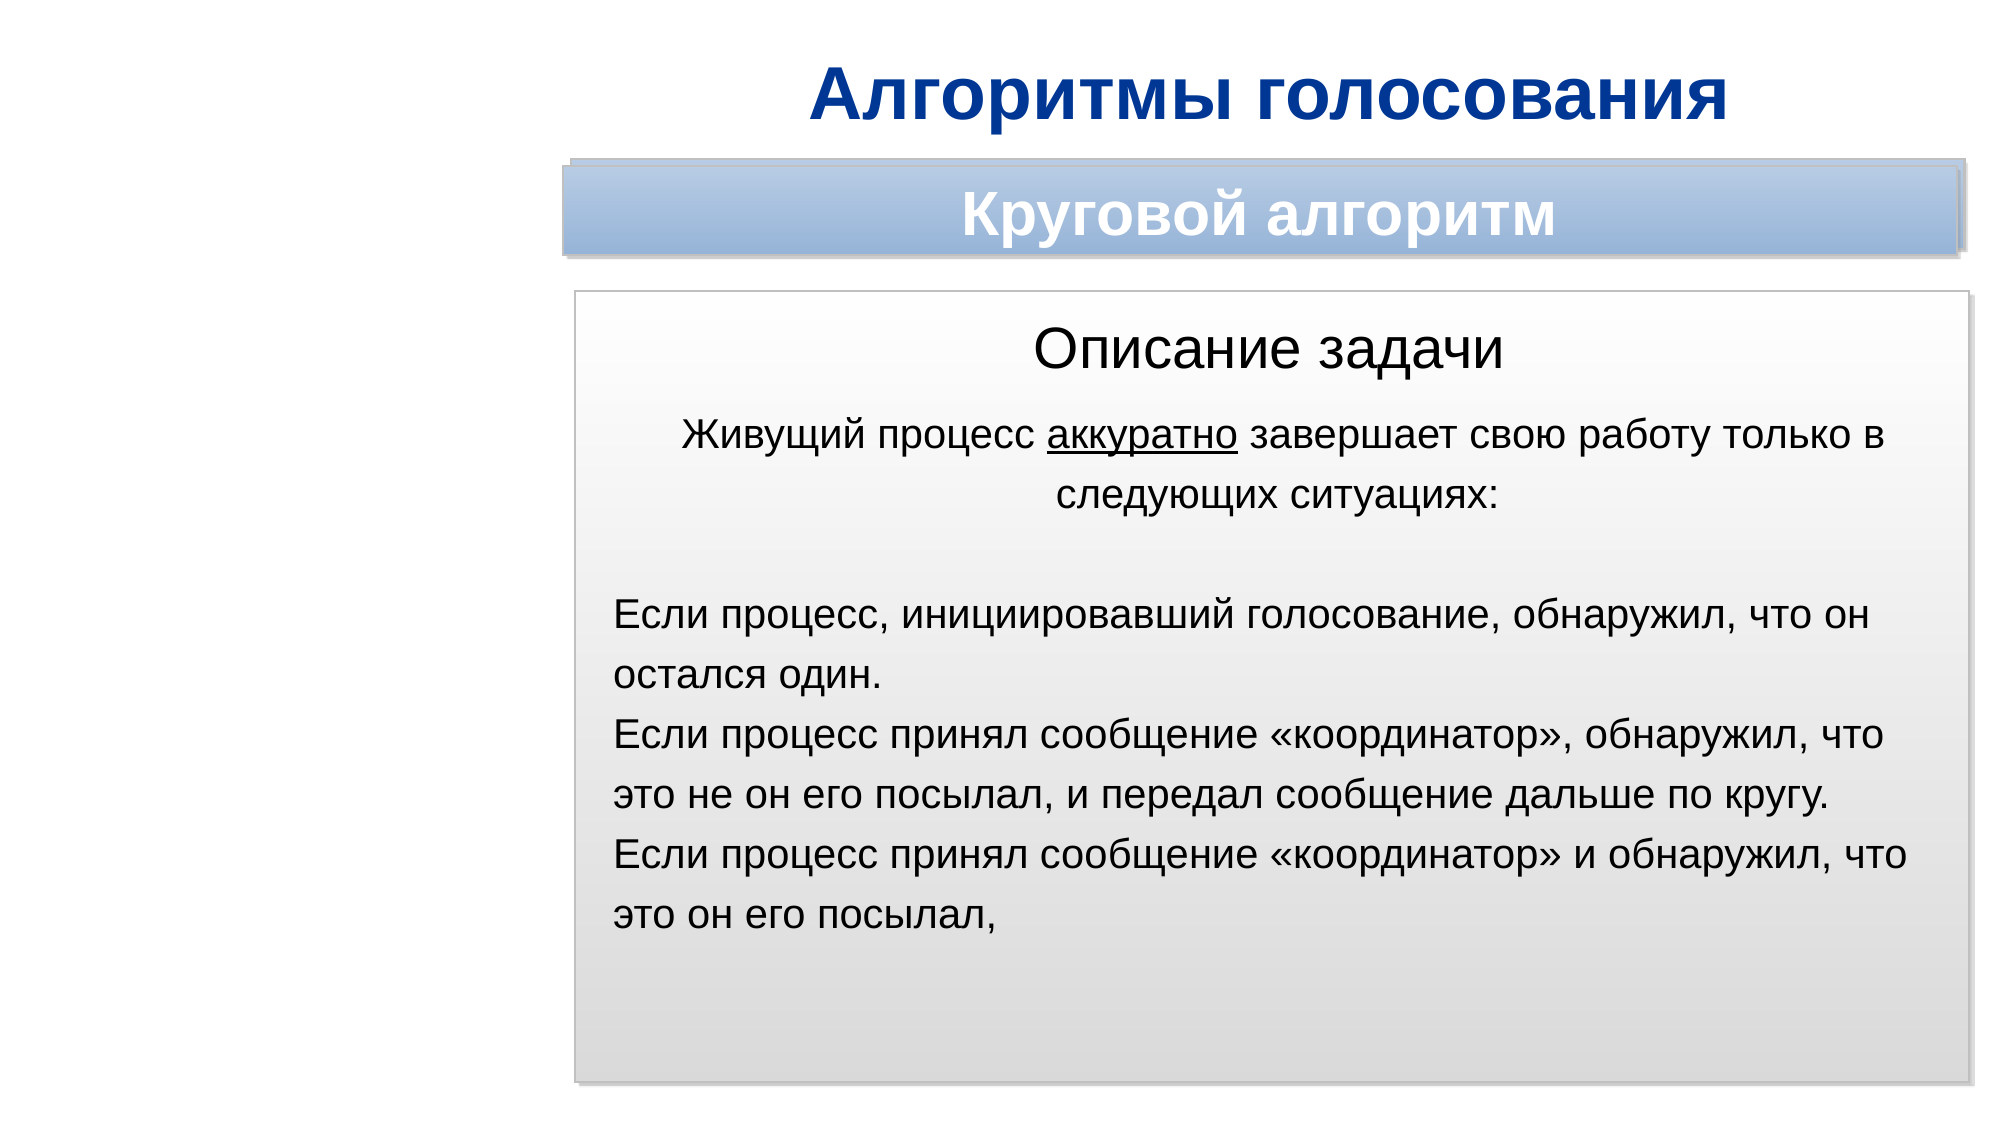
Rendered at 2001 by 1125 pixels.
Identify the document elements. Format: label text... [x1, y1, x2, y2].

text_box Скалярное время Лэмпорта [570, 159, 1965, 249]
text_box Живущий процесс аккуратно завершает свою работу только в следующих ситуациях: Если процесс, инициировавший голосование, обнаружил, что он остался один. Если процесс принял сообщение «координатор», обнаружил, что это не он его посылал, и передал сообщение дальше по кругу. Если процесс принял сообщение «координатор» и обнаружил, что это он его посылал, [598, 389, 1969, 945]
text_box Описание задачи [596, 302, 1943, 388]
text_box Круговой алгоритм [562, 165, 1957, 256]
title Алгоритмы голосования [572, 38, 1967, 141]
text_box [574, 290, 1969, 1083]
